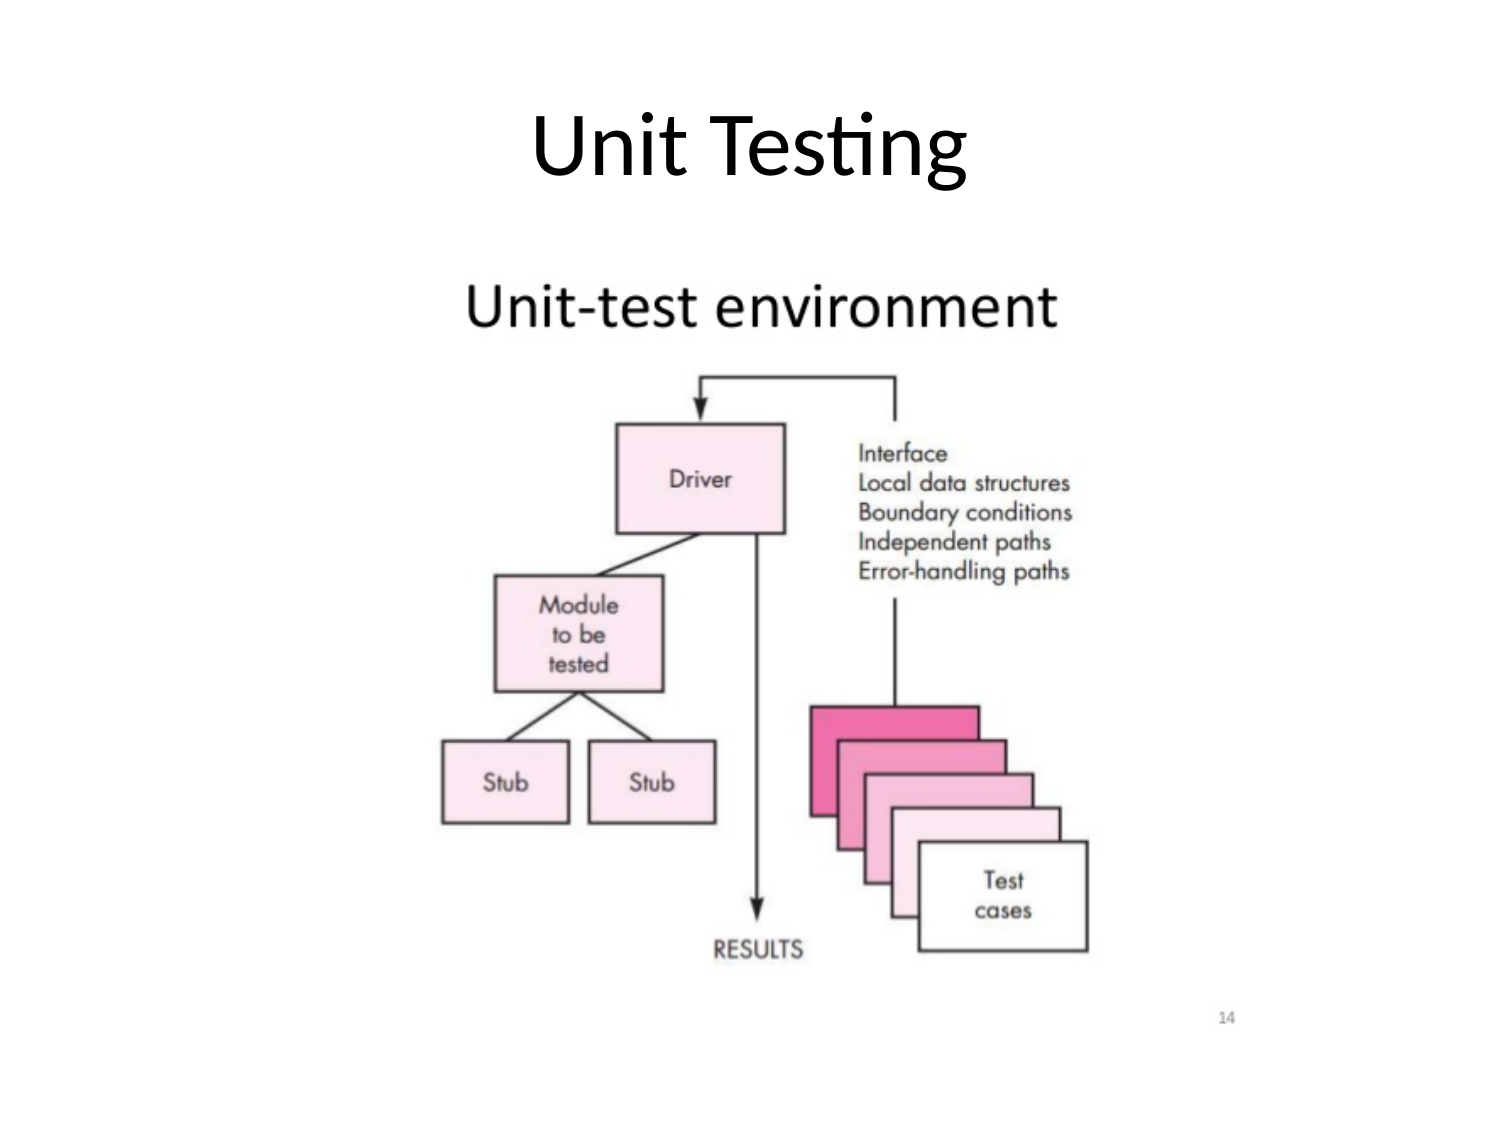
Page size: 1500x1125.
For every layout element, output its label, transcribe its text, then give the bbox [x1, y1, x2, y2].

title Unit Testing [75, 45, 1425, 233]
picture [222, 245, 1301, 1056]
